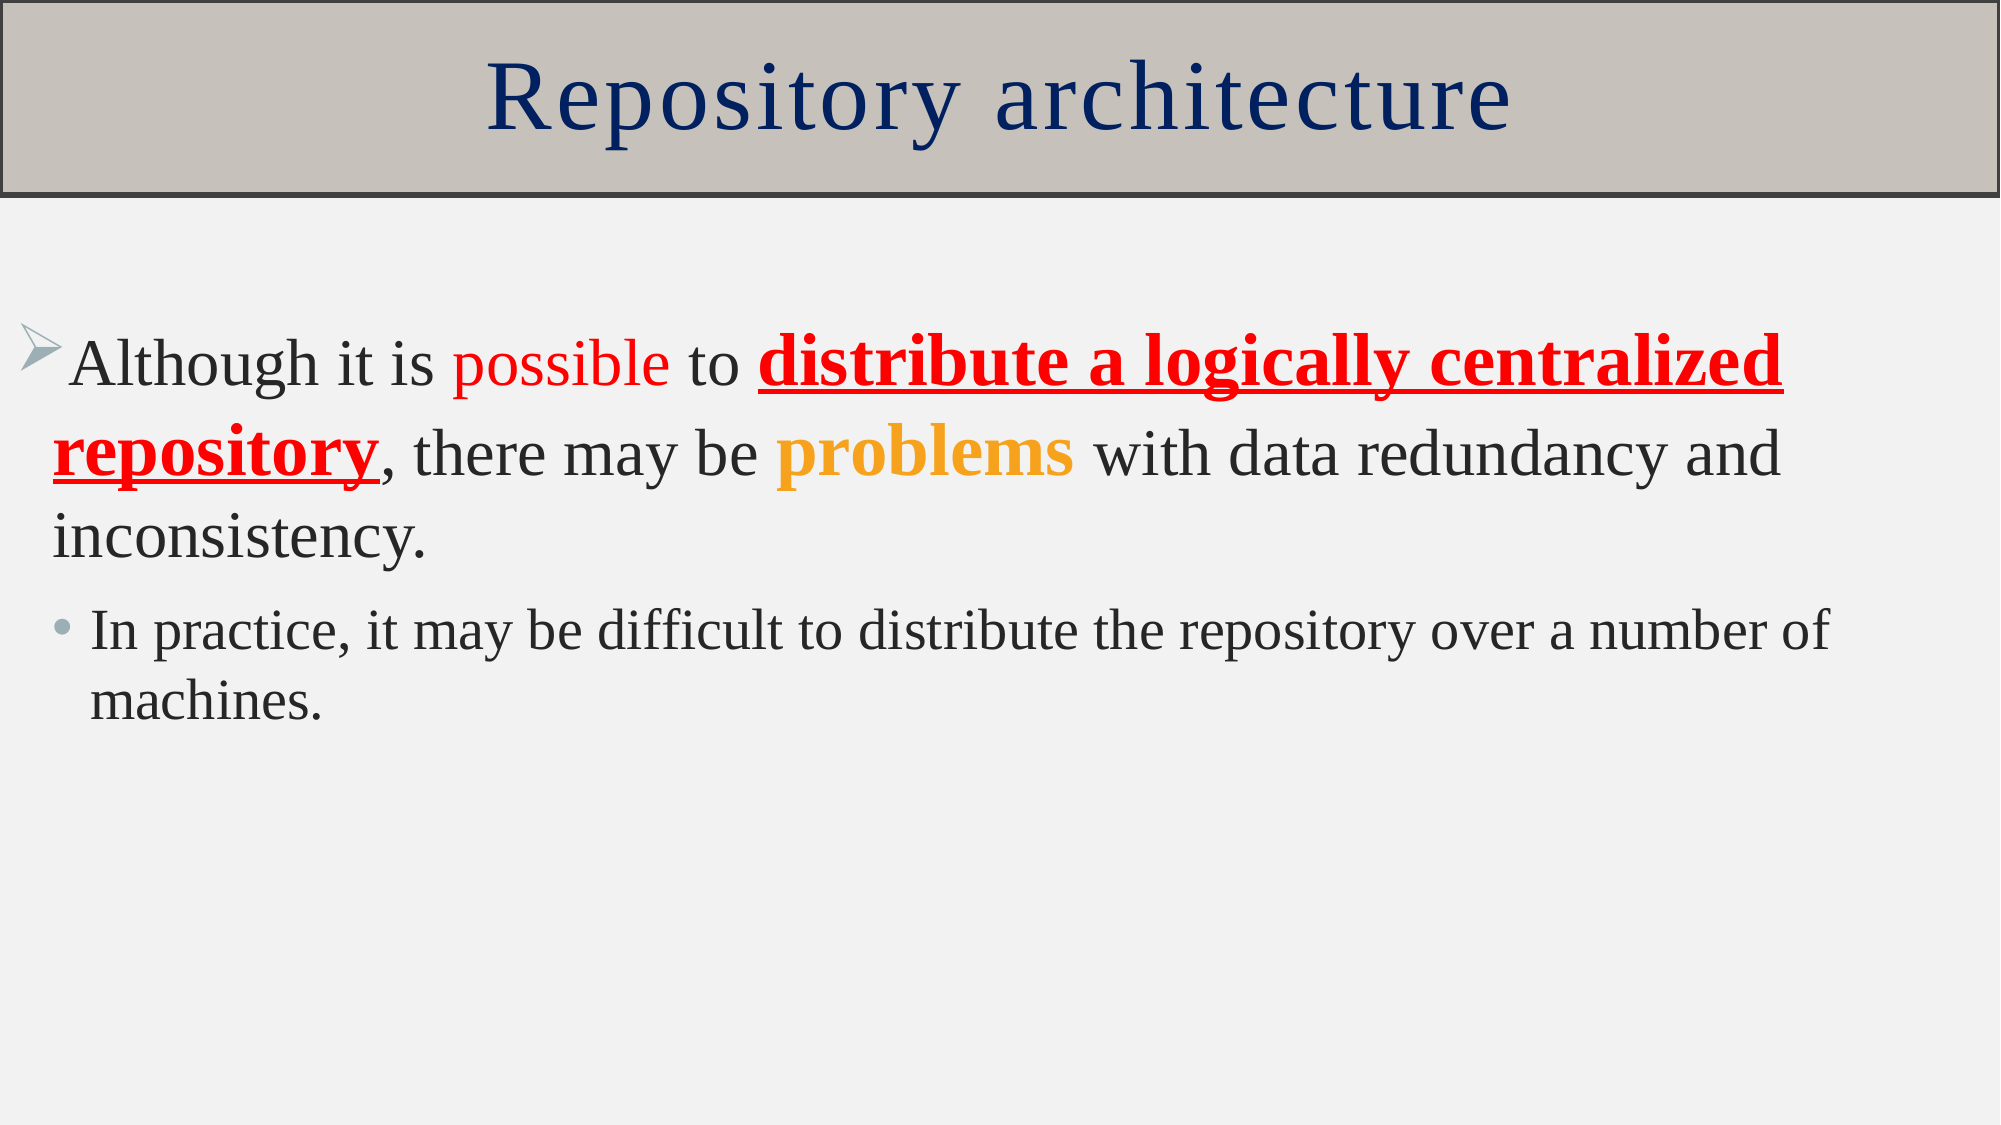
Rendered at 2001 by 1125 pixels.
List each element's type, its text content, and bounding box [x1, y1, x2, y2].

title Repository architecture [0, 0, 2000, 198]
list Although it is possible to distribute a logically centralized repository, there may be problems with data redundancy and inconsistency. In practice, it may be difficult to distribute the repository over a number of machines. [0, 302, 1981, 963]
